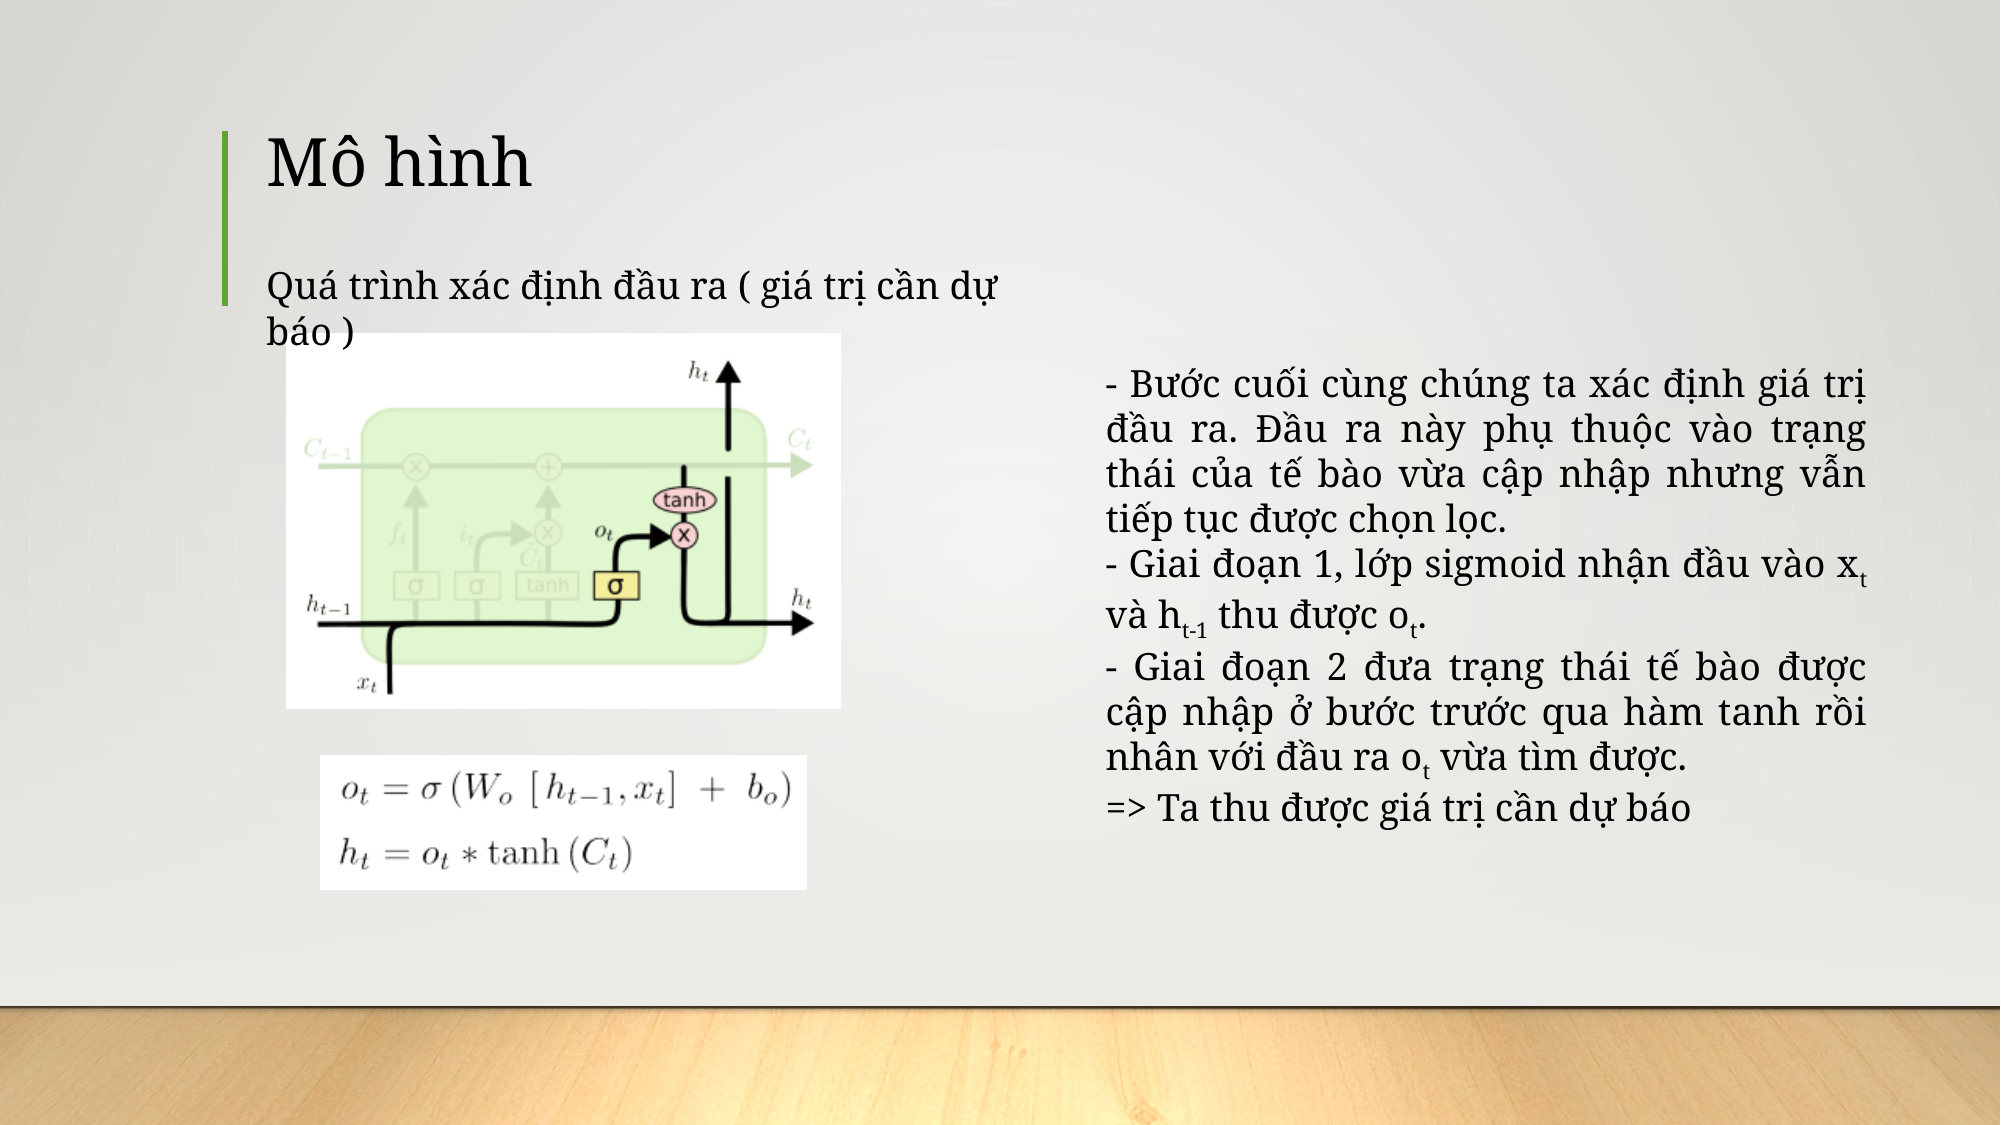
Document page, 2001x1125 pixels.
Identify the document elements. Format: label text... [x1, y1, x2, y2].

title Mô hình [251, 36, 1814, 209]
text_box - Bước cuối cùng chúng ta xác định giá trị đầu ra. Đầu ra này phụ thuộc vào trạng thái của tế bào vừa cập nhập nhưng vẫn tiếp tục được chọn lọc. - Giai đoạn 1, lớp sigmoid nhận đầu vào xt và ht-1 thu được ot. - Giai đoạn 2 đưa trạng thái tế bào được cập nhập ở bước trước qua hàm tanh rồi nhân với đầu ra ot vừa tìm được. => Ta thu được giá trị cần dự báo [1090, 352, 1882, 837]
picture [285, 333, 842, 709]
picture [320, 755, 807, 890]
picture [0, 1006, 2000, 1125]
text_box Quá trình xác định đầu ra ( giá trị cần dự báo ) [251, 255, 1076, 360]
